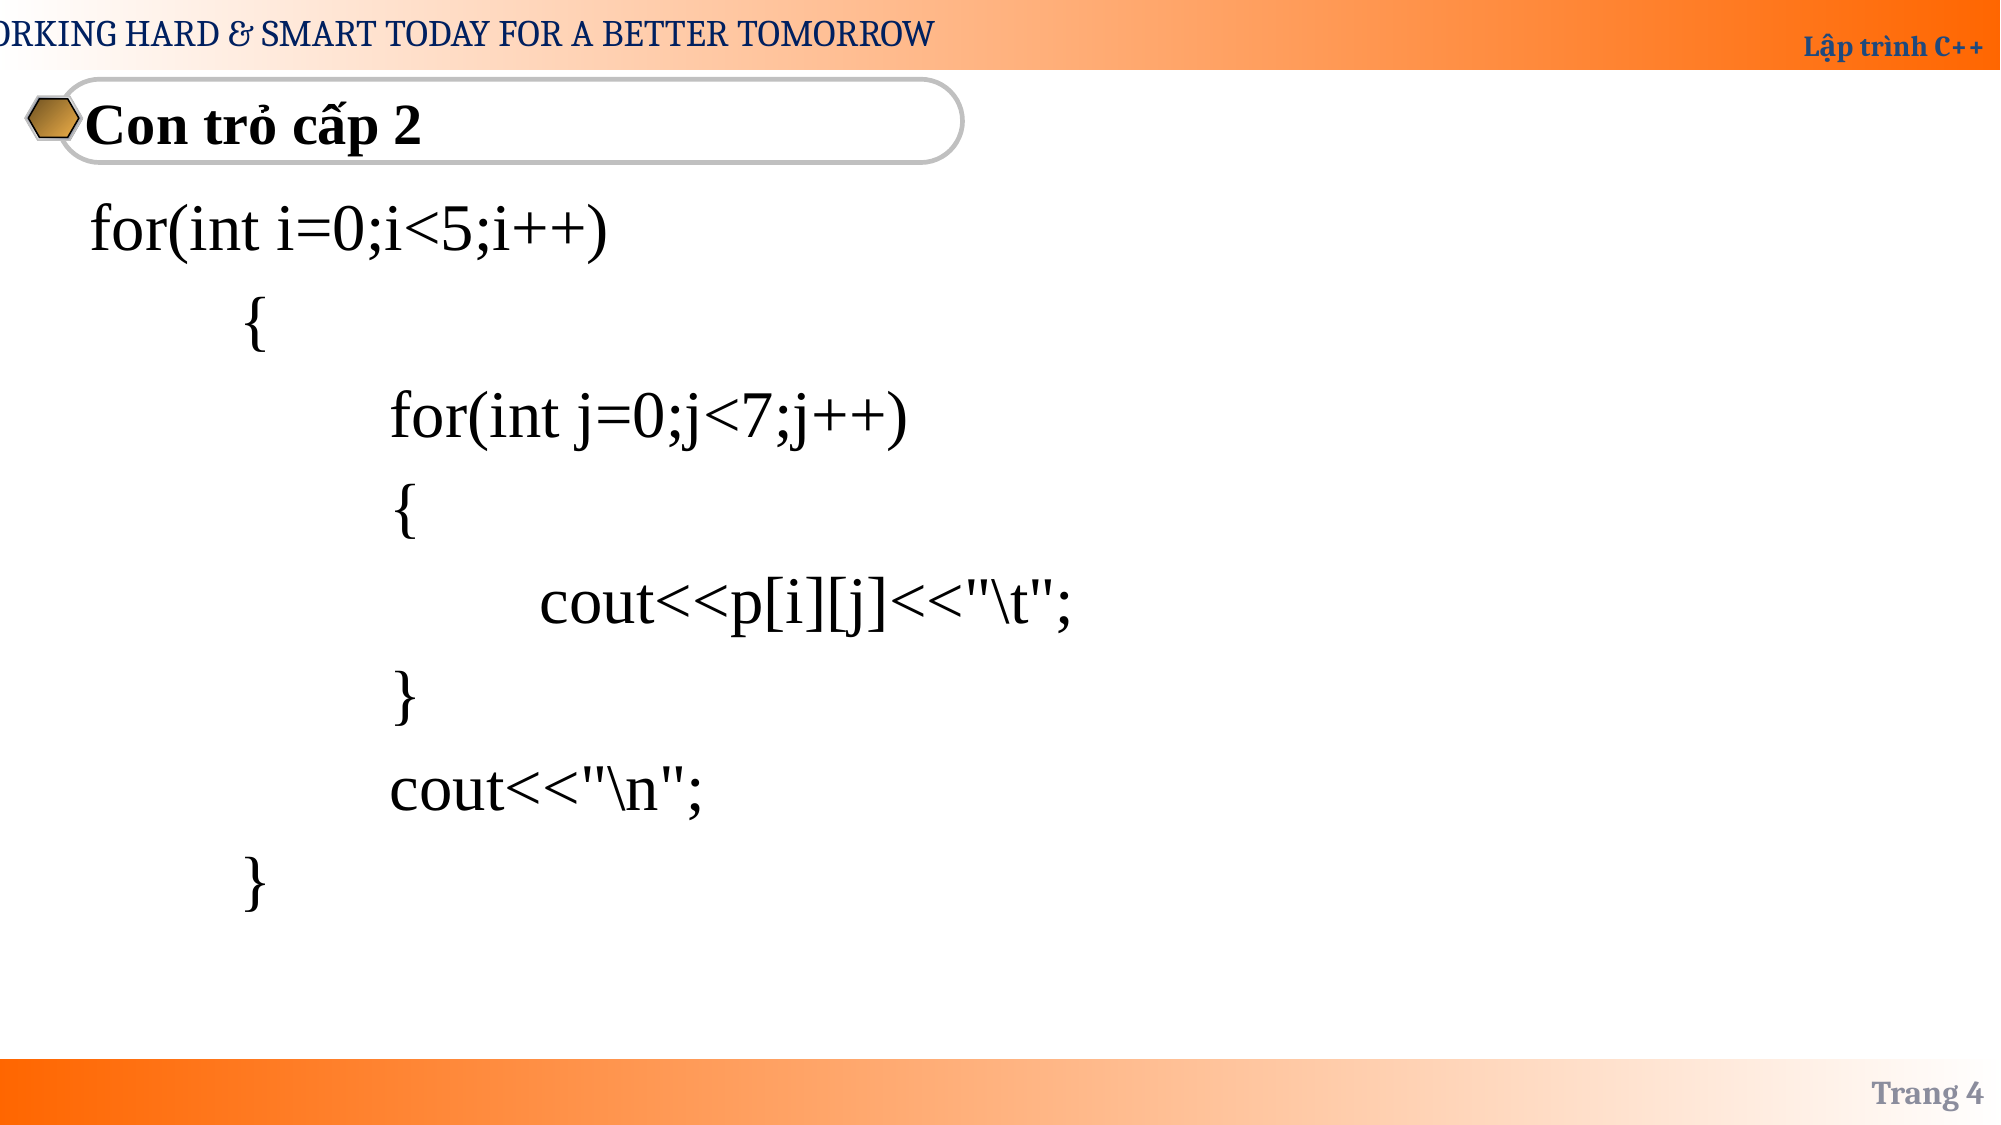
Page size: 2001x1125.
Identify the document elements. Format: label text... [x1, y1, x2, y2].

slide_number Trang 4 [1533, 1060, 2000, 1121]
text_box for(int i=0;i<5;i++) { for(int j=0;j<7;j++) { cout<<p[i][j]<<"\t"; } cout<<"\n"; } [75, 176, 1925, 1038]
slide_number Trang 2 [1609, 0, 1613, 70]
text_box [24, 78, 963, 163]
